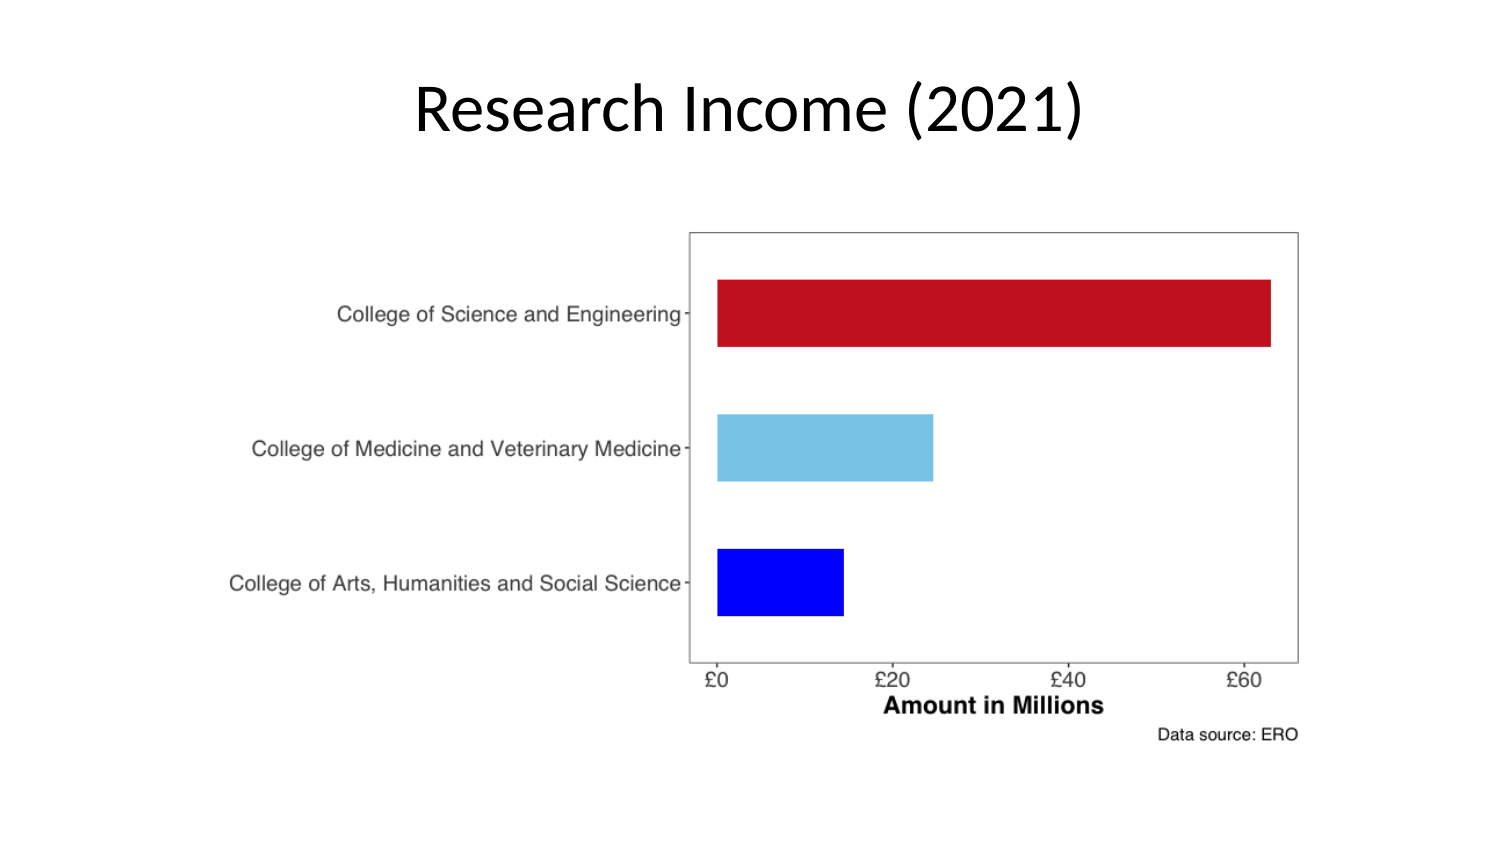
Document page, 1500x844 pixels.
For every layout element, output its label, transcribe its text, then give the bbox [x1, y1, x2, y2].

title Research Income (2021) [75, 33, 1425, 175]
picture [193, 195, 1307, 753]
